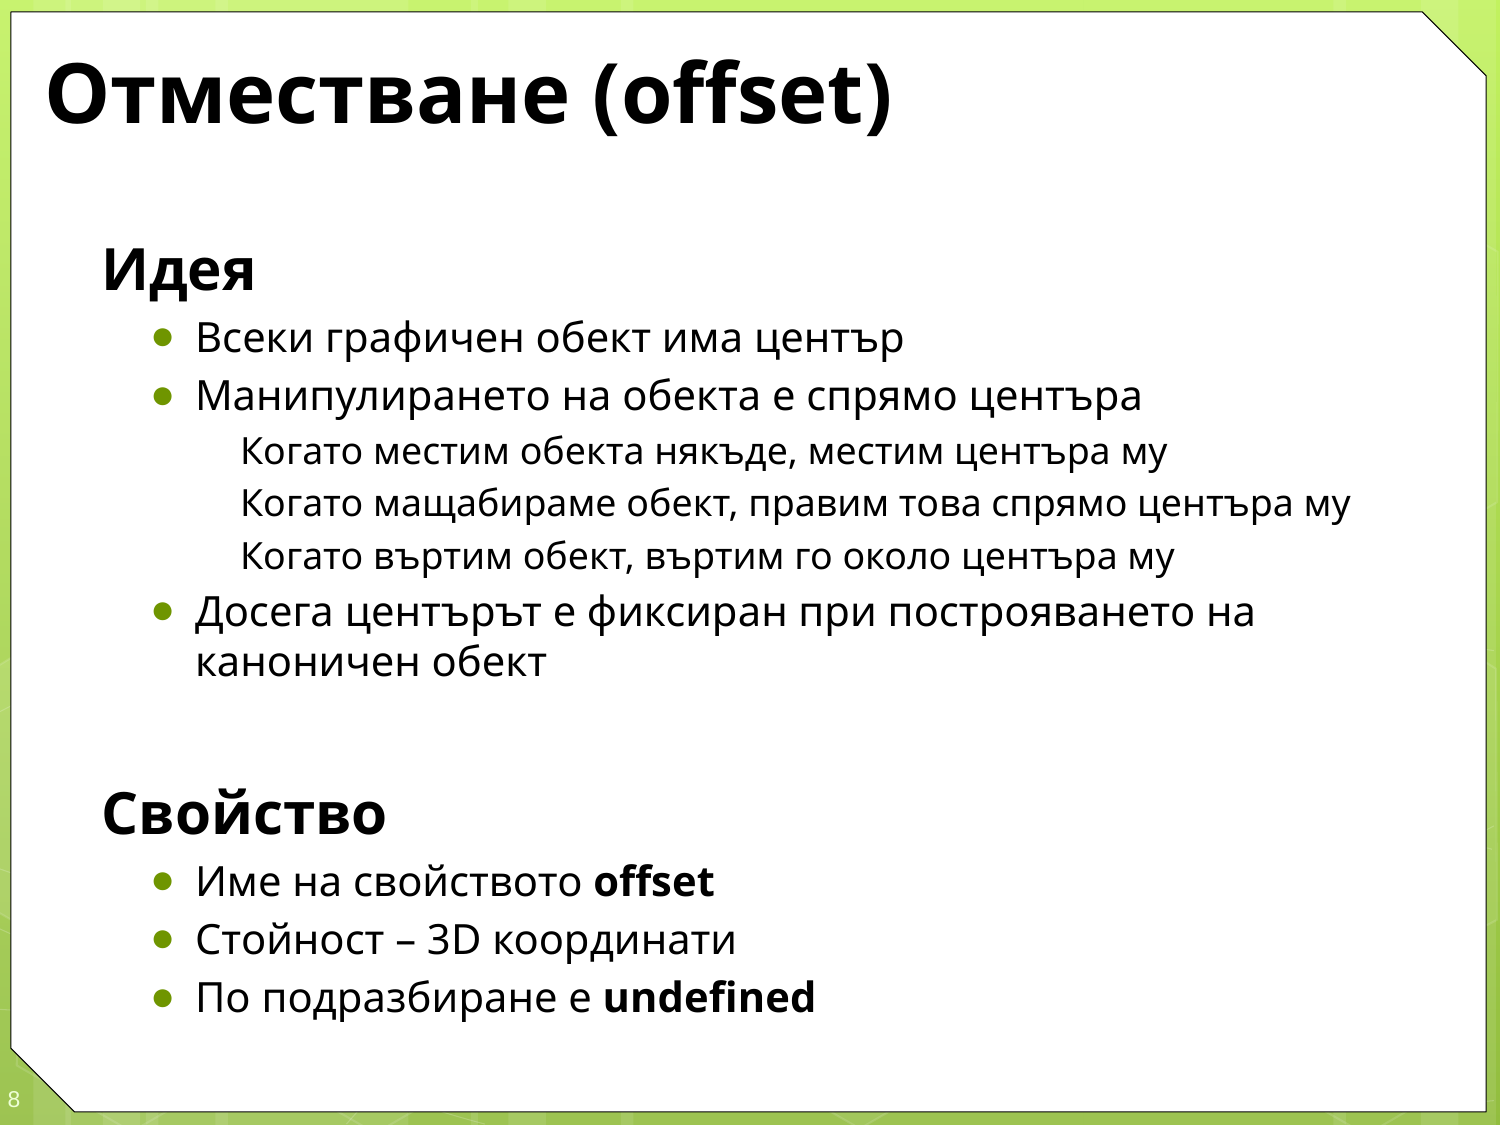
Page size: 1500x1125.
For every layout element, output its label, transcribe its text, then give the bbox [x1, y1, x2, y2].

list Идея Всеки графичен обект има център Манипулирането на обекта е спрямо центъра Когато местим обекта някъде, местим центъра му Когато мащабираме обект, правим това спрямо центъра му Когато въртим обект, въртим го около центъра му Досега центърът е фиксиран при построяването на каноничен обект Свойство Име на свойството offset Стойност – 3D координати По подразбиране е undefined [75, 224, 1488, 1113]
title Отместване (offset) [29, 37, 1450, 144]
